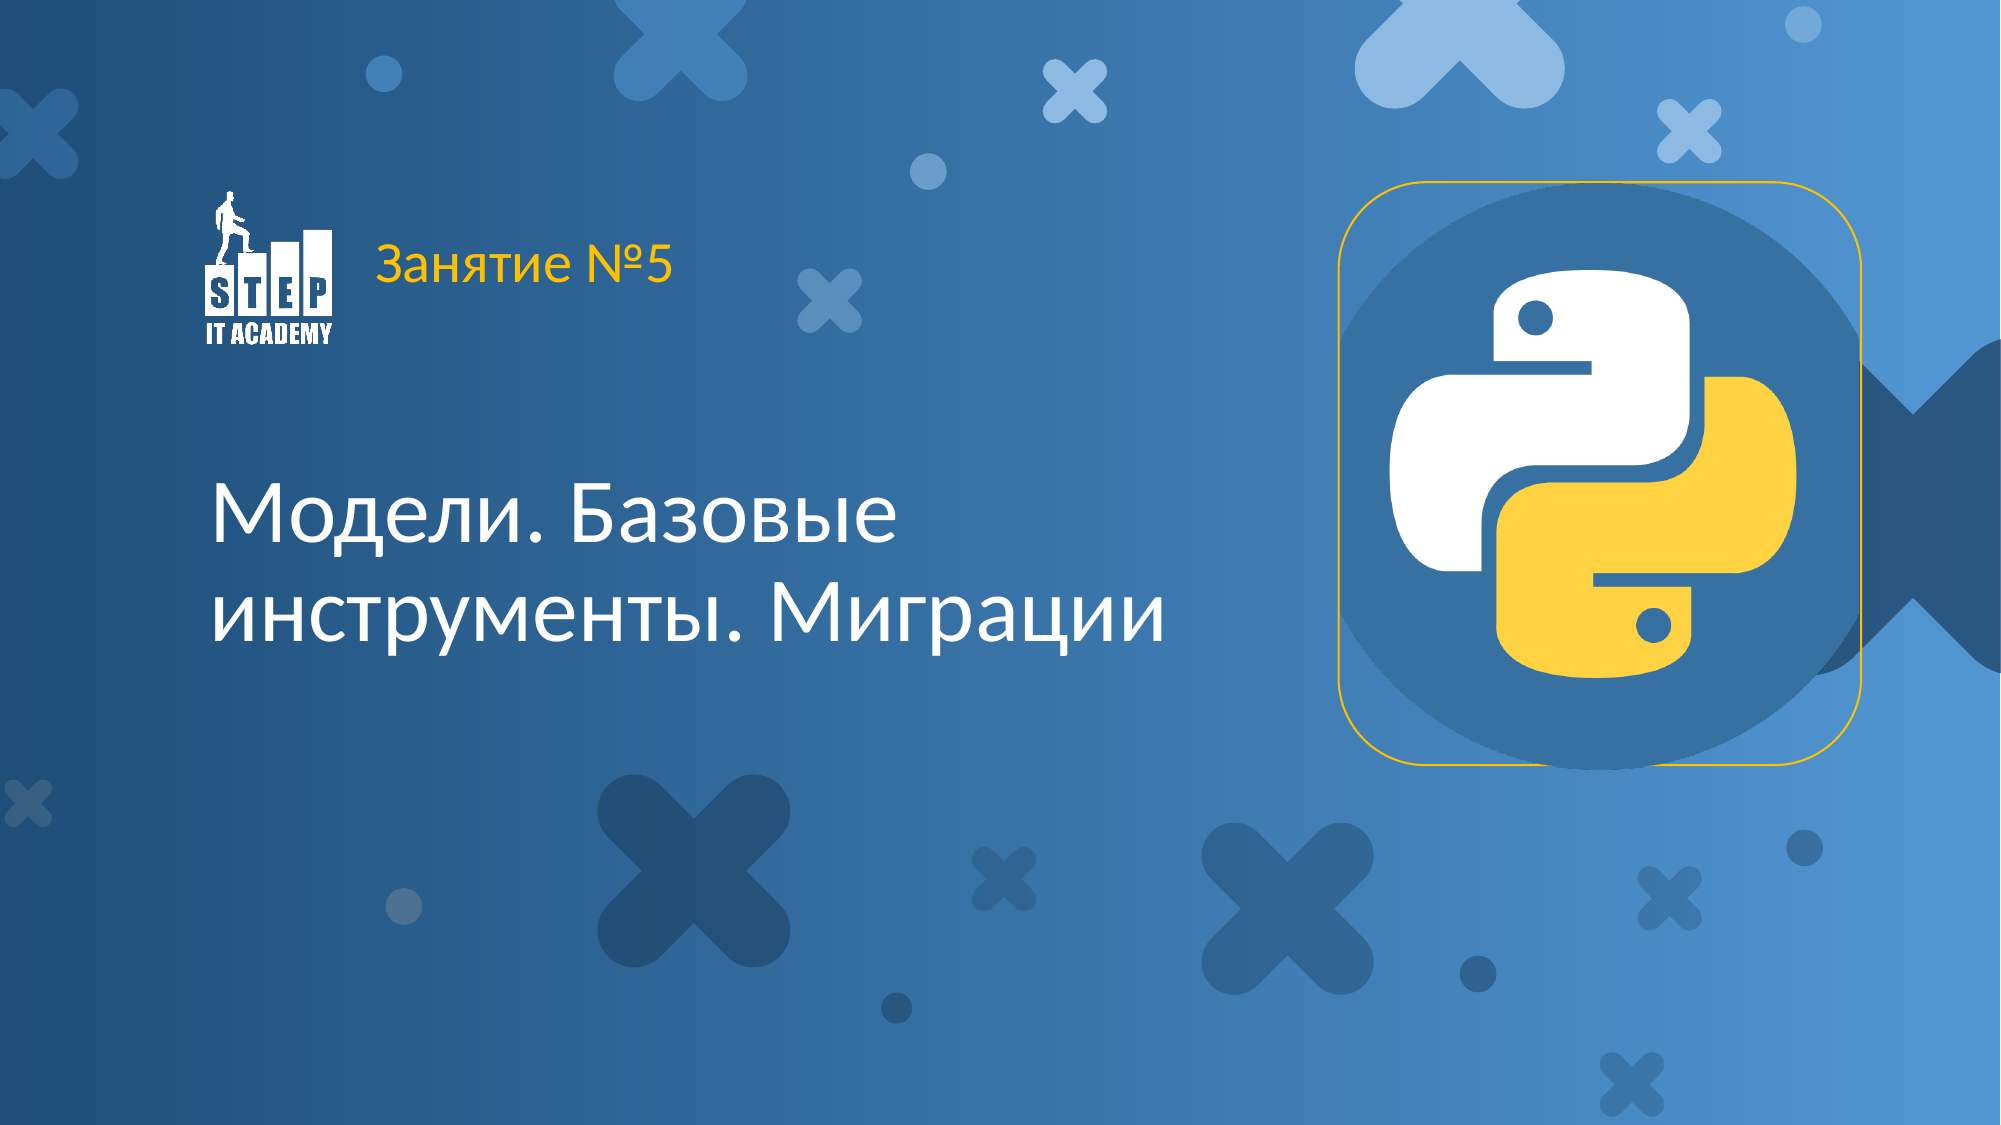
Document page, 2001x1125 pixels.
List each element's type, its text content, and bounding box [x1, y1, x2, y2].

list Занятие №5 [359, 224, 1280, 373]
title Модели. Базовые инструменты. Миграции [194, 413, 1260, 670]
picture [1340, 182, 1859, 770]
picture [198, 181, 339, 354]
